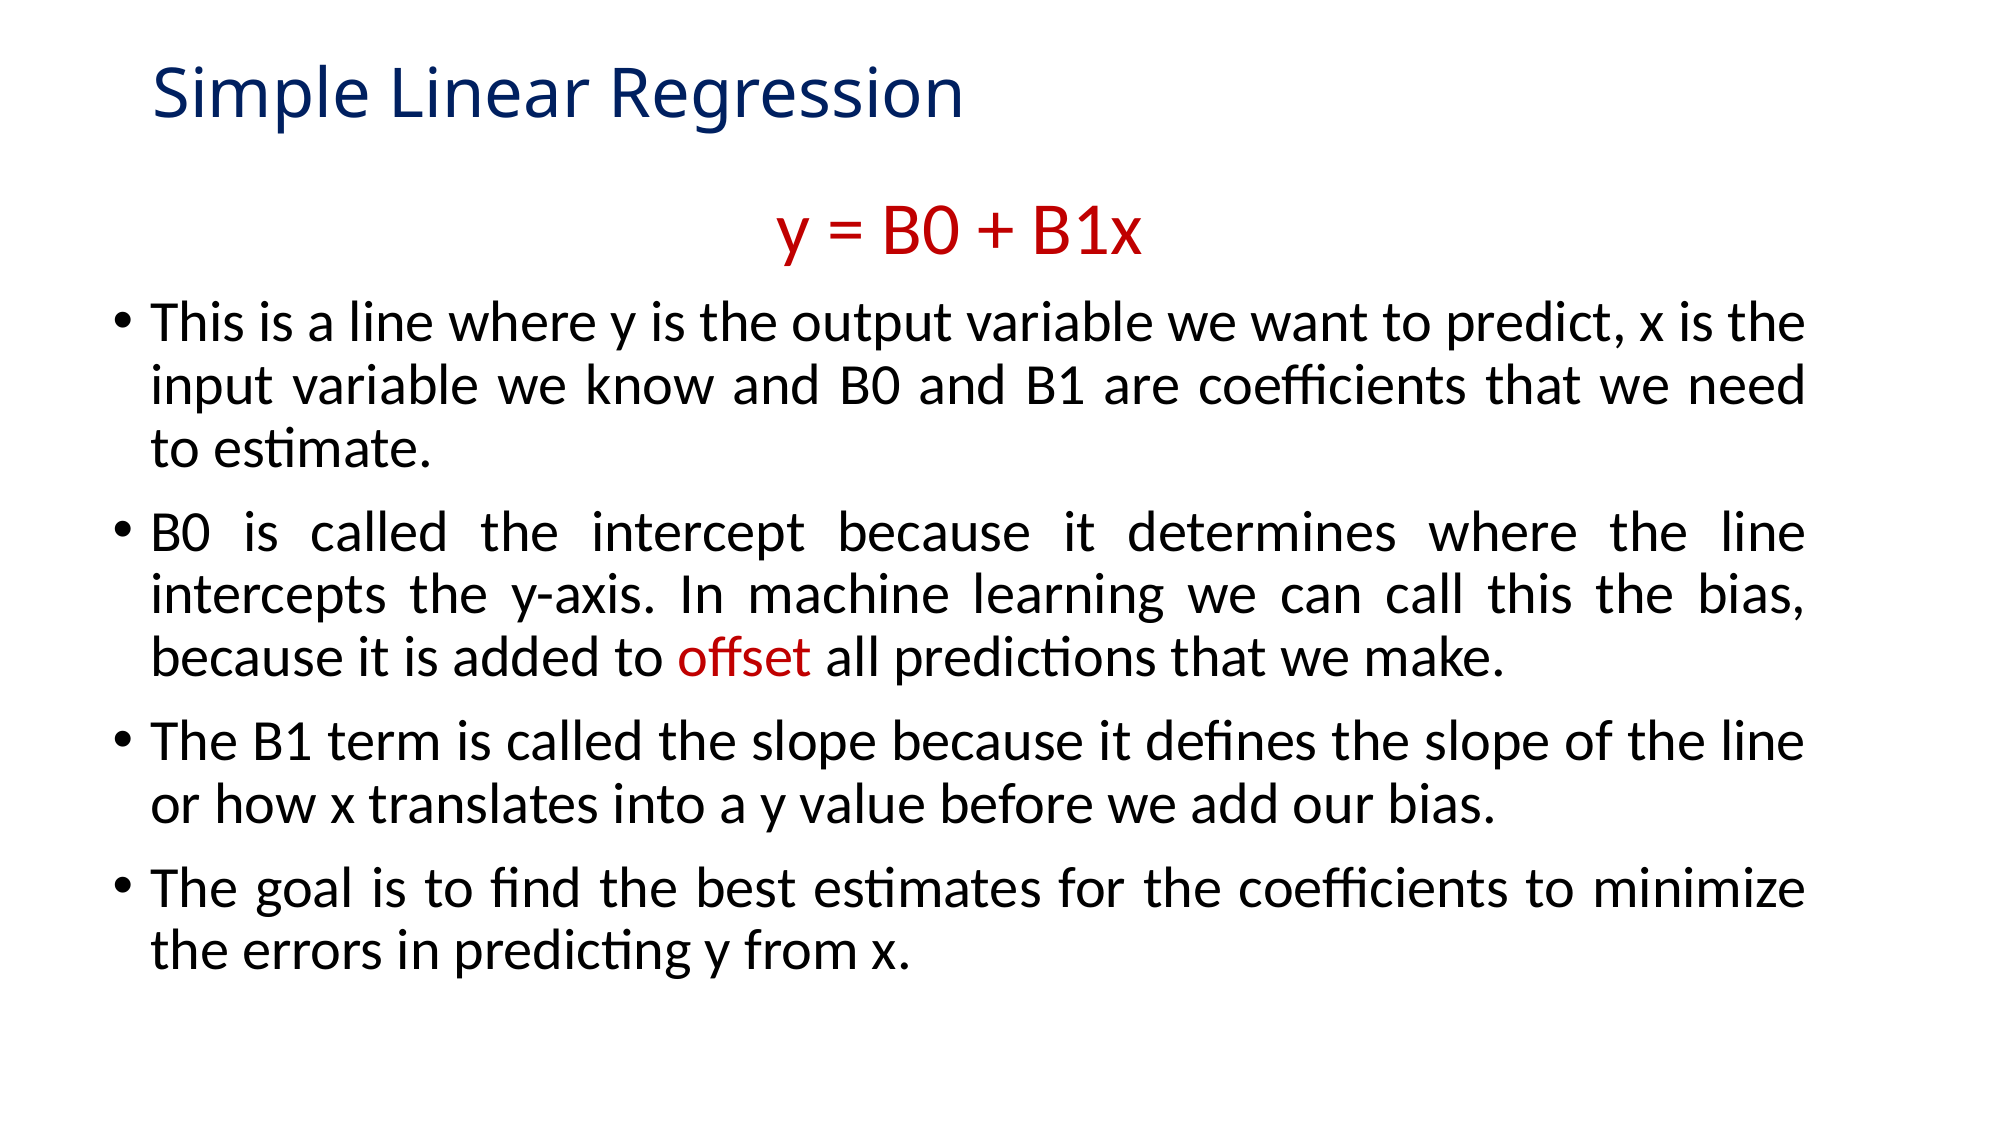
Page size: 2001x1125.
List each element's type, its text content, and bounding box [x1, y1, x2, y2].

title Simple Linear Regression [137, 50, 1863, 141]
list y = B0 + B1x This is a line where y is the output variable we want to predict, x is the input variable we know and B0 and B1 are coefficients that we need to estimate. B0 is called the intercept because it determines where the line intercepts the y-axis. In machine learning we can call this the bias, because it is added to offset all predictions that we make. The B1 term is called the slope because it defines the slope of the line or how x translates into a y value before we add our bias. The goal is to find the best estimates for the coefficients to minimize the errors in predicting y from x. [97, 182, 1823, 1001]
